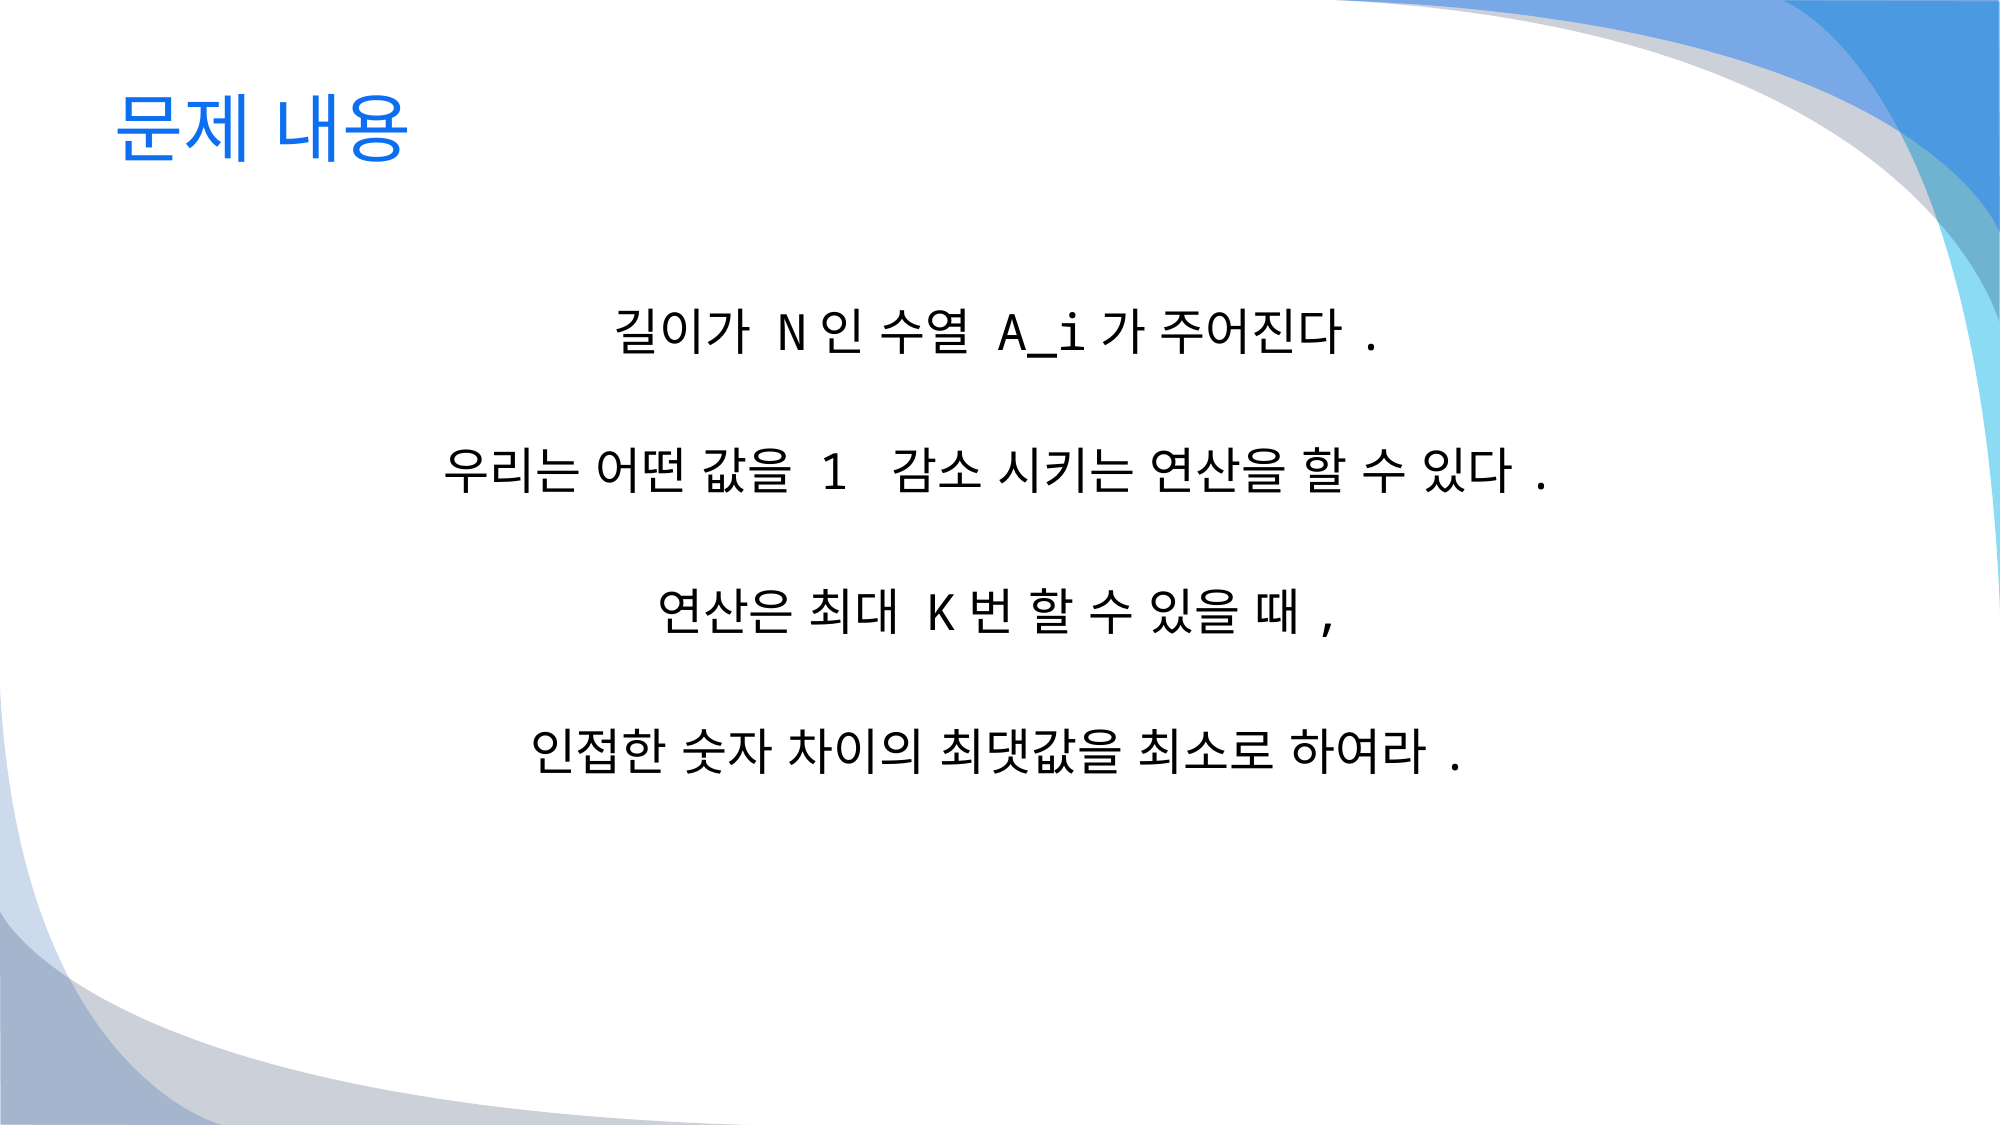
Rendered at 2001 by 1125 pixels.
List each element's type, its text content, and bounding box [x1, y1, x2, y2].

title 문제 내용 [99, 50, 1900, 202]
list 길이가 N인 수열 A_i가 주어진다. 우리는 어떤 값을 1 감소 시키는 연산을 할 수 있다. 연산은 최대 K번 할 수 있을 때, 인접한 숫자 차이의 최댓값을 최소로 하여라. [99, 222, 1900, 1005]
